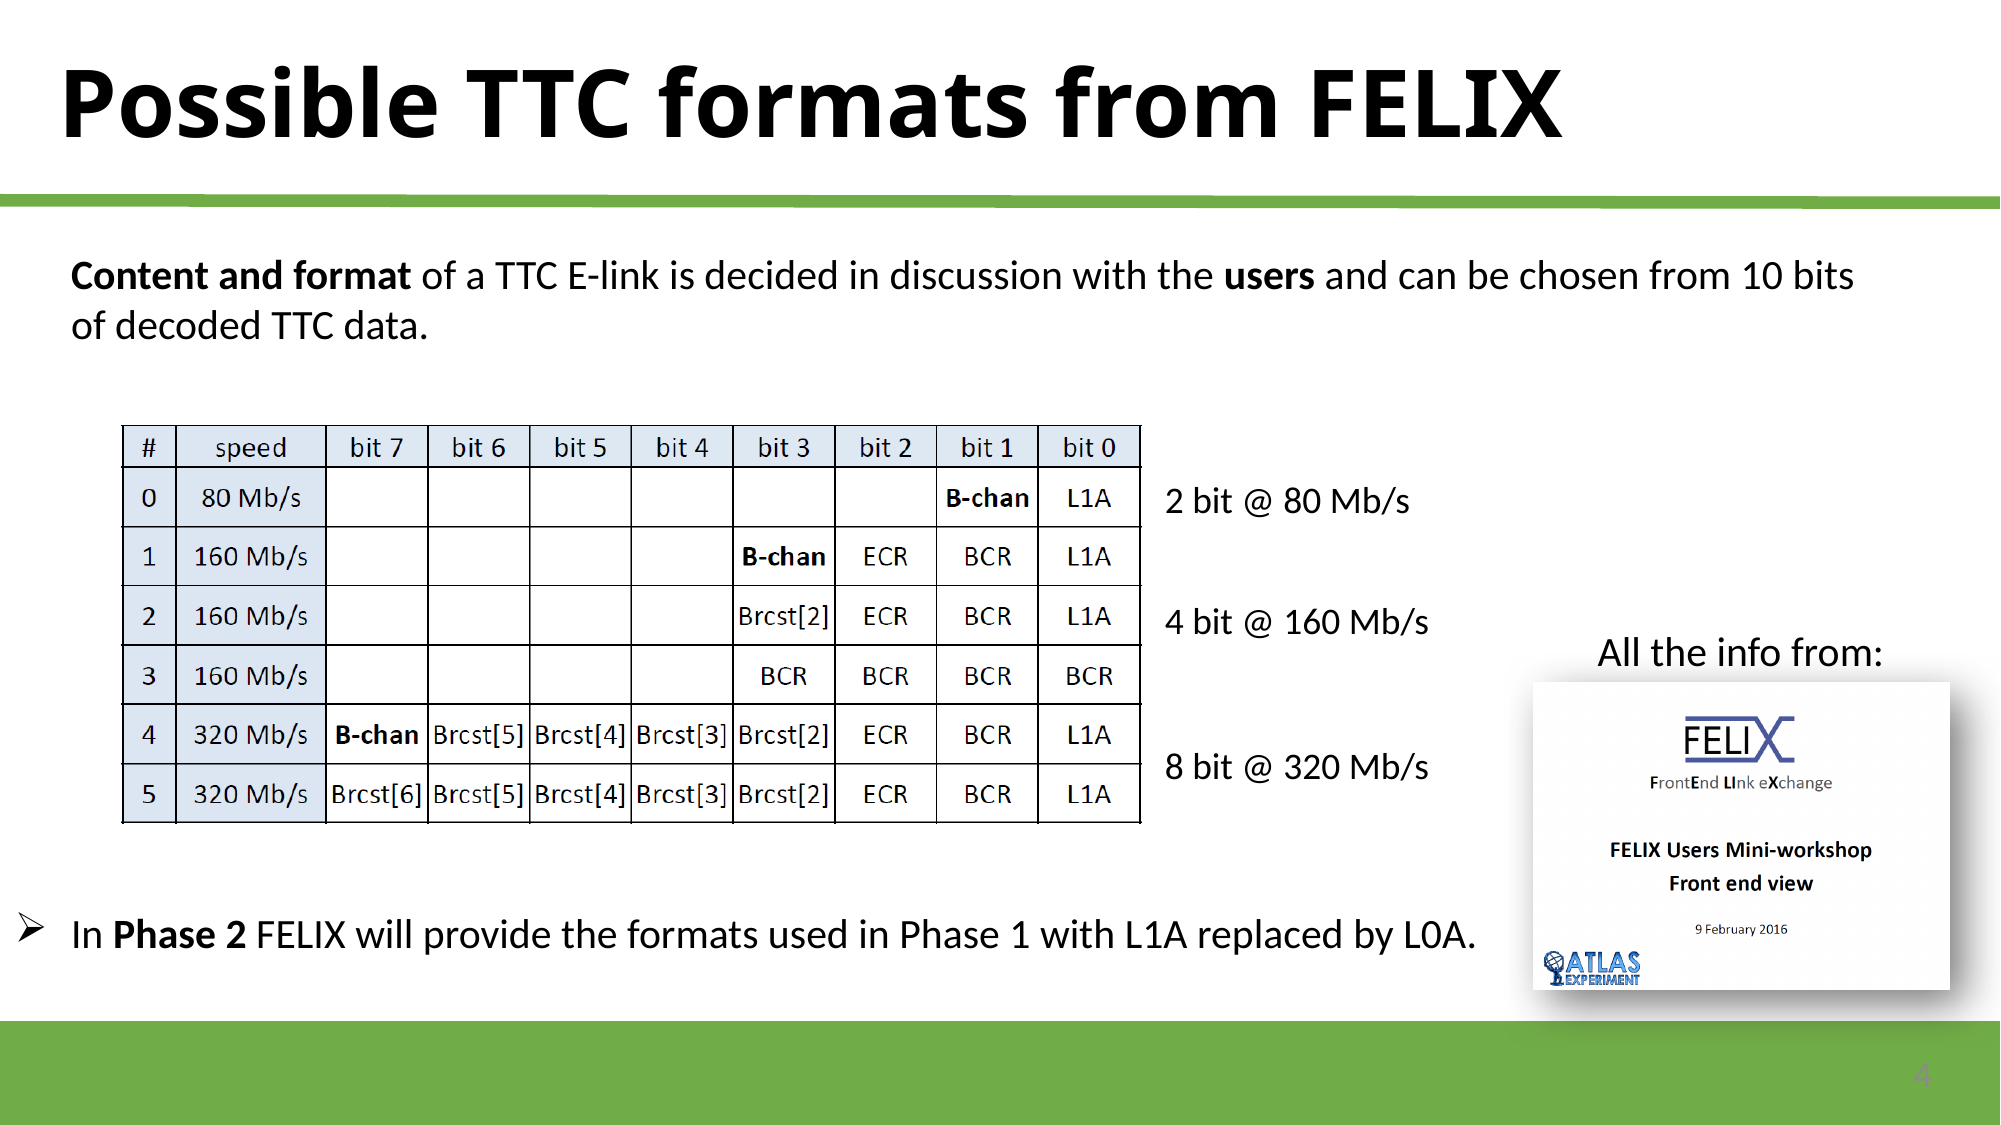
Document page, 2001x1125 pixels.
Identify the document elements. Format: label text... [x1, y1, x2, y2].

picture [1533, 682, 1950, 990]
text_box 8 bit @ 320 Mb/s [1150, 734, 1445, 795]
text_box 4 bit @ 160 Mb/s [1150, 589, 1445, 650]
picture [118, 419, 1149, 828]
text_box Content and format of a TTC E-link is decided in discussion with the users and can be chosen from 10 bits of decoded TTC data. [56, 203, 1871, 356]
text_box In Phase 2 FELIX will provide the formats used in Phase 1 with L1A replaced by L0A. [0, 899, 1498, 965]
text_box 2 bit @ 80 Mb/s [1149, 468, 1426, 529]
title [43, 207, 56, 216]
title Possible TTC formats from FELIX [43, 0, 1769, 194]
text_box All the info from: [1582, 617, 1900, 682]
text_box Content and format of a TTC E-link is decided in discussion with the users and can be chosen from 10 bits of decoded TTC data. [56, 190, 1871, 200]
text_box [0, 1021, 2000, 1125]
slide_number 4 [1497, 1042, 1948, 1103]
